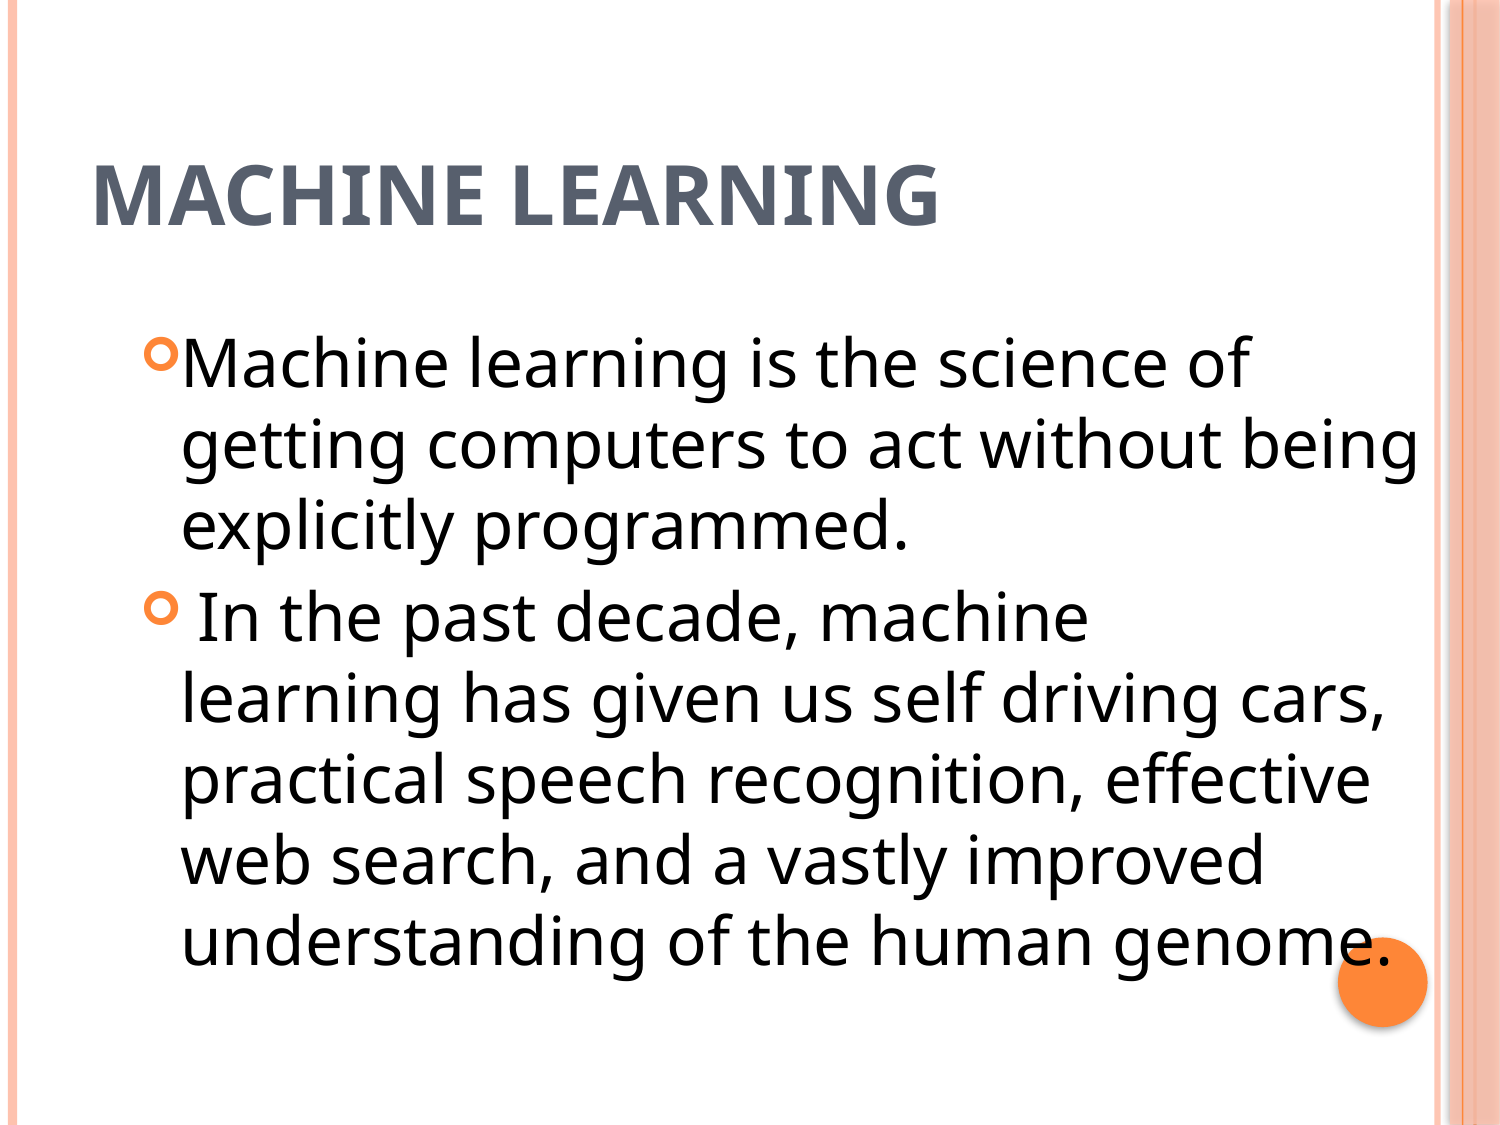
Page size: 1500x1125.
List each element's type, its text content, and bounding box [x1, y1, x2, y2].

text_box Machine learning is the science of getting computers to act without being explicitly programmed. In the past decade, machine learning has given us self driving cars, practical speech recognition, effective web search, and a vastly improved understanding of the human genome. [125, 312, 1438, 1050]
text_box Machine learning [75, 45, 1300, 250]
